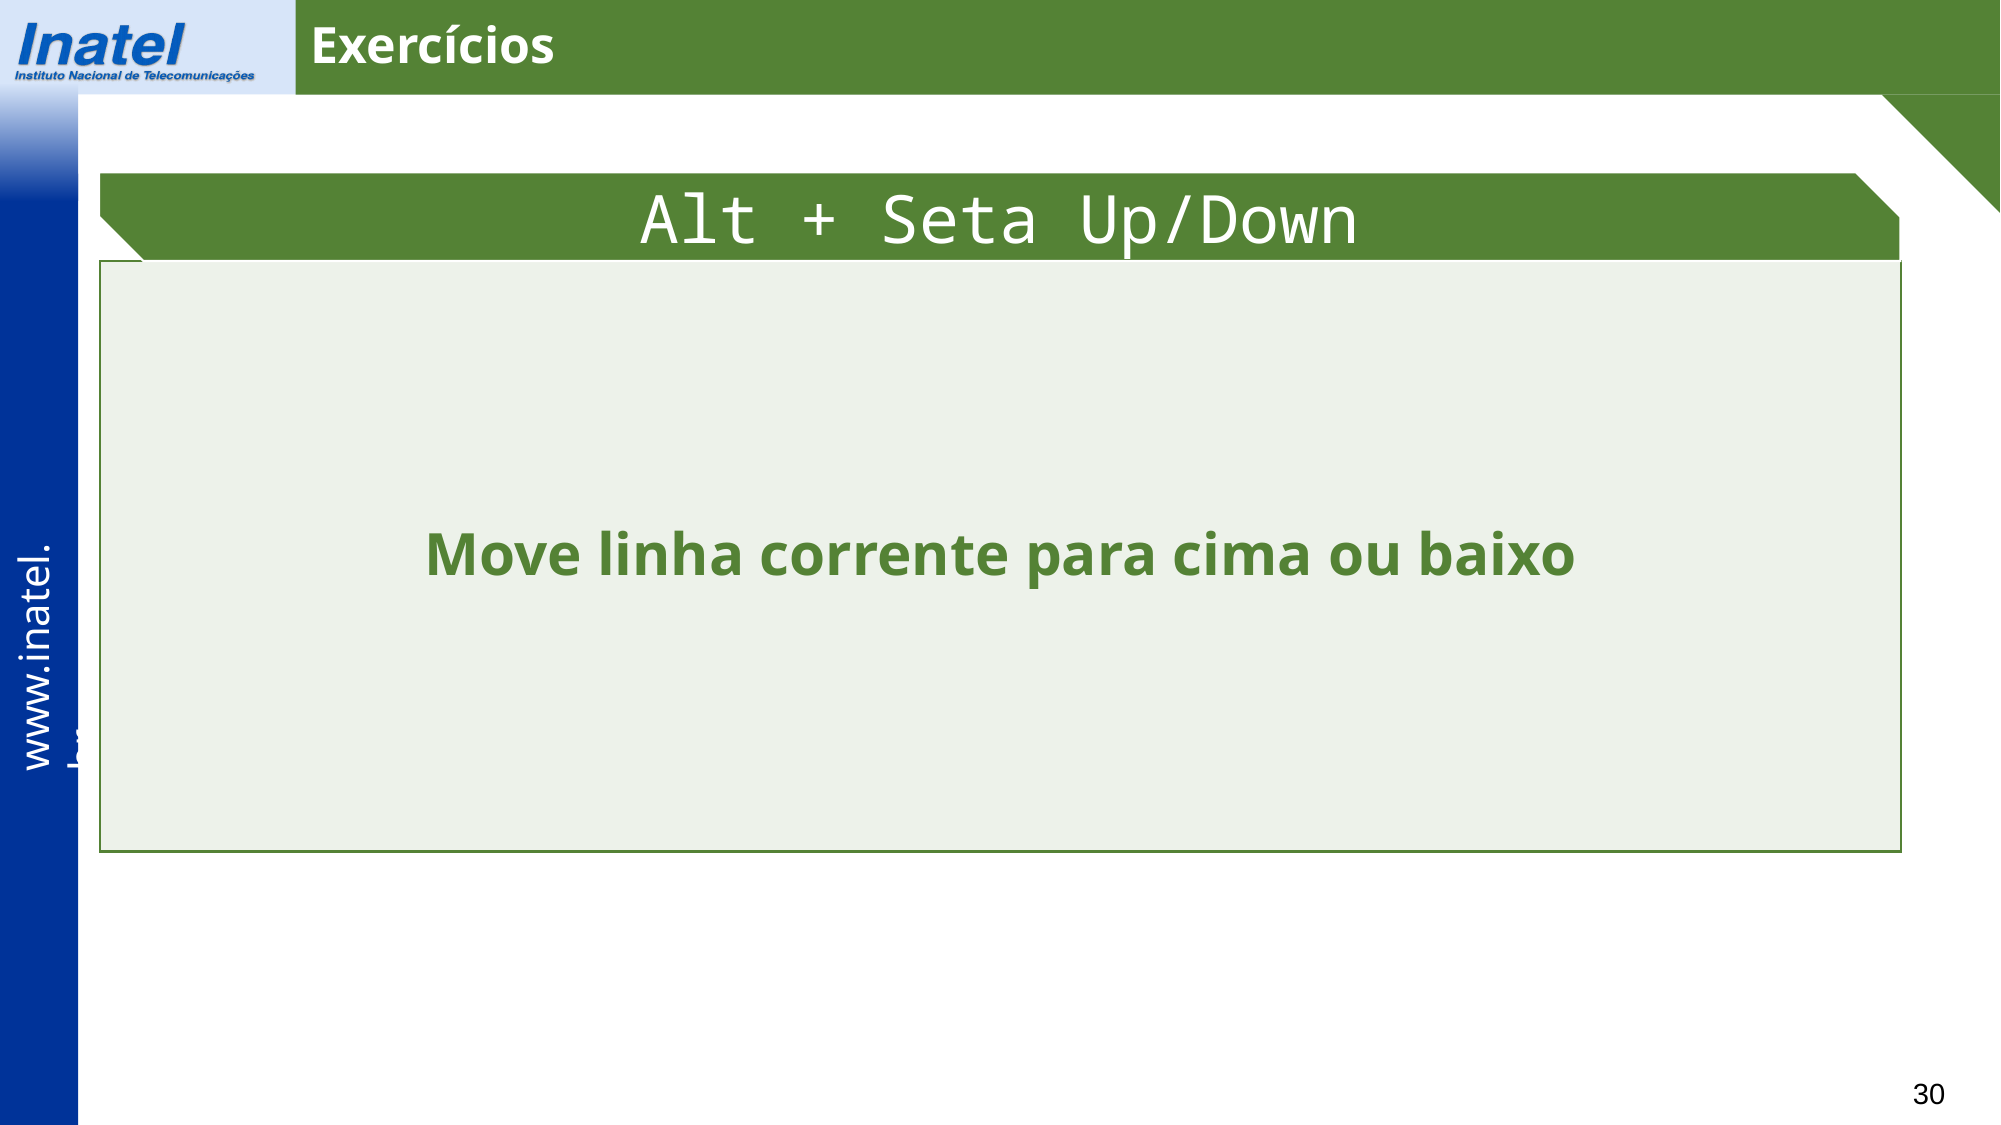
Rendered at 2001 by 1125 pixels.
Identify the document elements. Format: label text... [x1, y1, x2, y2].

text_box Move linha corrente para cima ou baixo [99, 260, 1902, 853]
text_box [1879, 93, 2000, 215]
text_box Exercícios [295, 0, 2000, 96]
picture [12, 20, 258, 85]
text_box Alt + Seta Up/Down [98, 171, 1902, 263]
